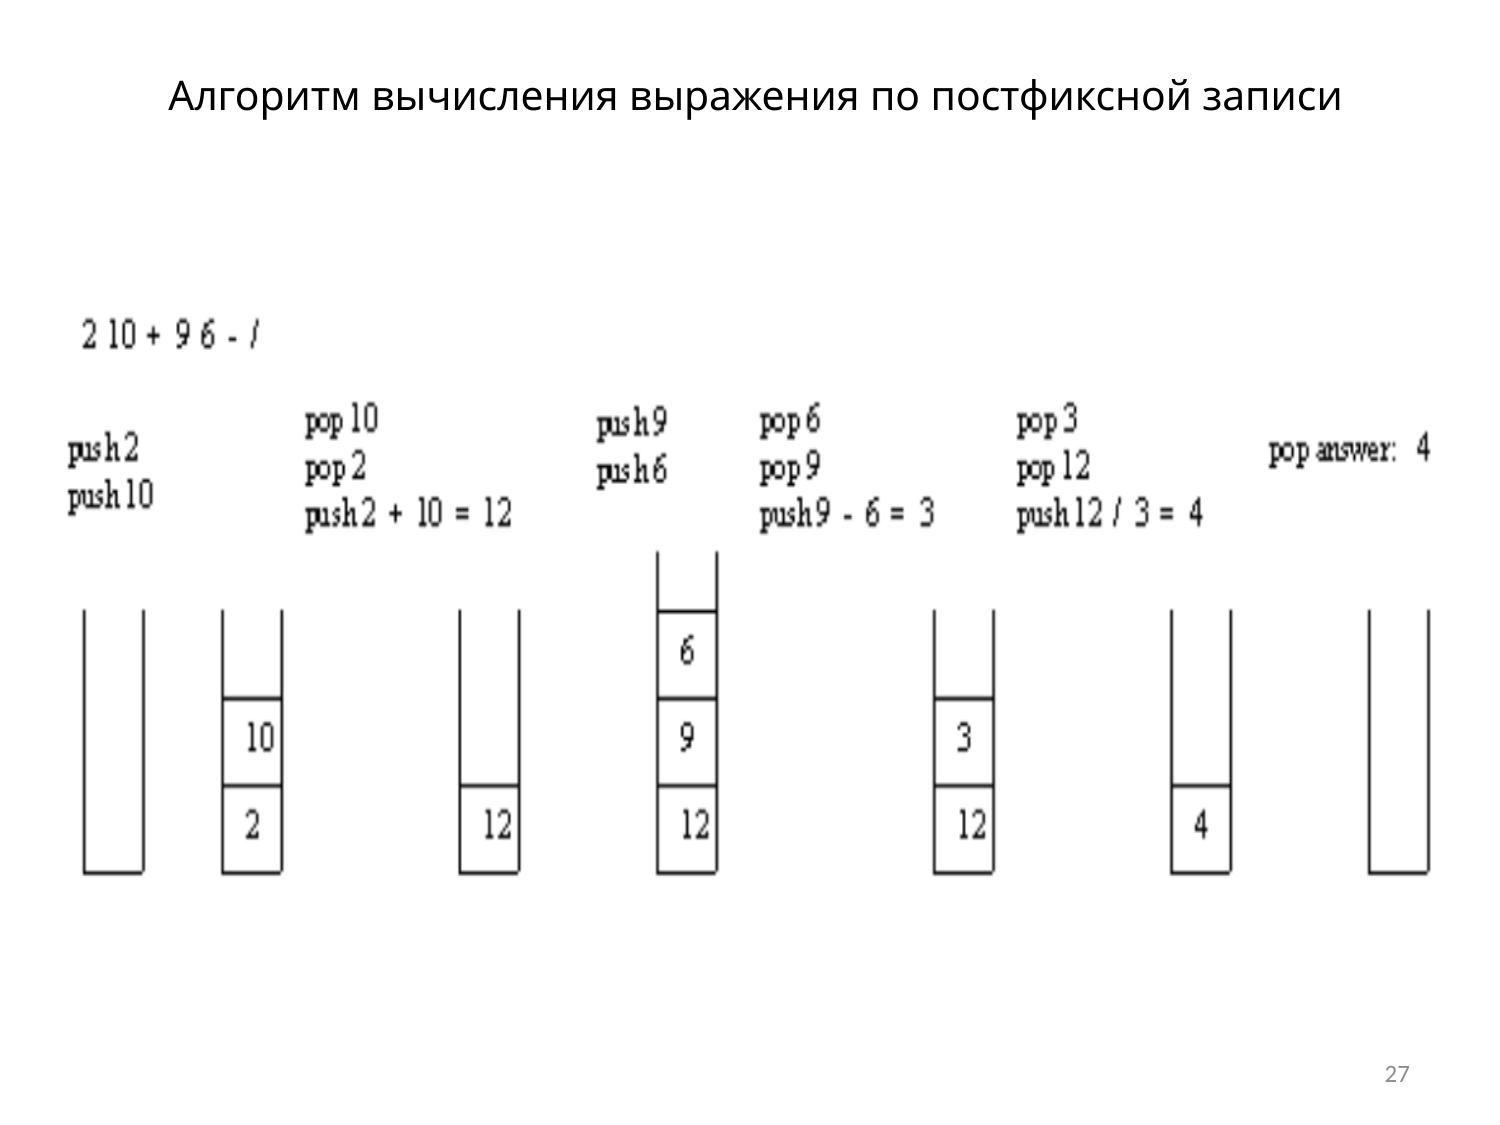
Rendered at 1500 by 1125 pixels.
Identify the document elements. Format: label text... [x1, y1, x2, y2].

text_box Алгоритм вычисления выражения по постфиксной записи [74, 62, 1438, 150]
picture [49, 287, 1451, 910]
slide_number 27 [1074, 1042, 1425, 1103]
